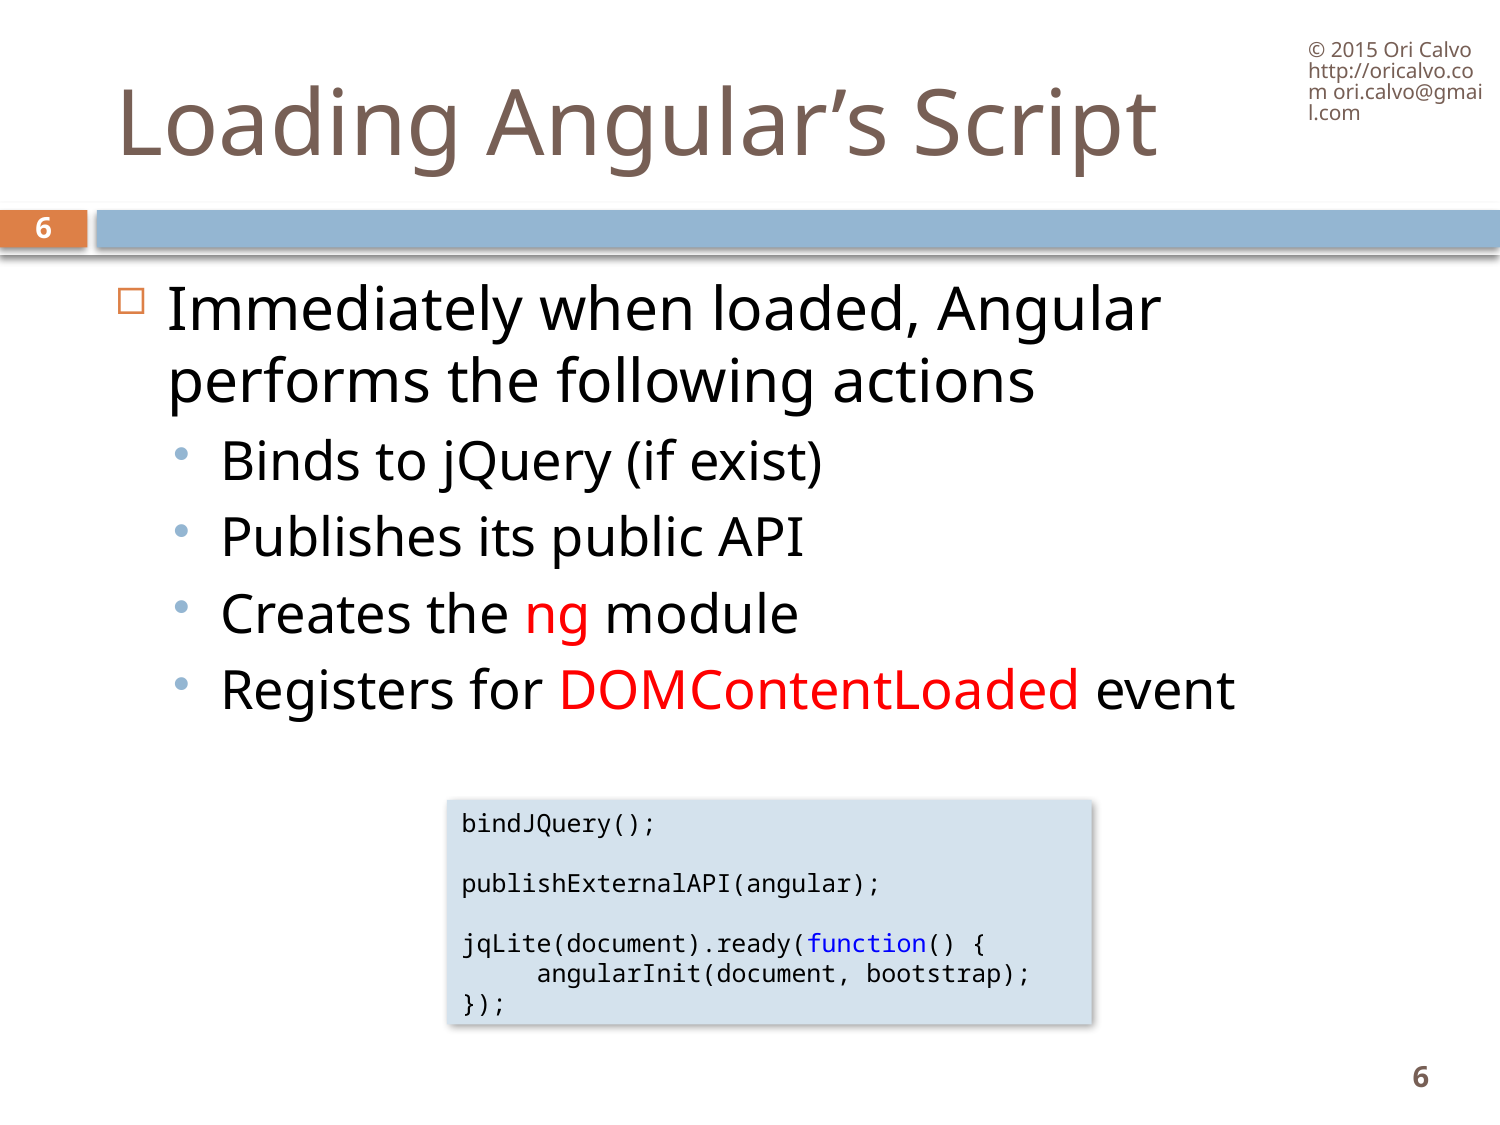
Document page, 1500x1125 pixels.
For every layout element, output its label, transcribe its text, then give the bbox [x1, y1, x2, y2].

title Loading Angular’s Script [100, 37, 1438, 200]
footer © 2015 Ori Calvo http://oricalvo.com ori.calvo@gmail.com [1293, 0, 1500, 102]
text_box bindJQuery(); publishExternalAPI(angular); jqLite(document).ready(function() { angularInit(document, bootstrap); }); [446, 799, 1092, 1025]
slide_number 6 [0, 208, 88, 249]
list Immediately when loaded, Angular performs the following actions Binds to jQuery (if exist) Publishes its public API Creates the ng module Registers for DOMContentLoaded event [100, 262, 1438, 1000]
